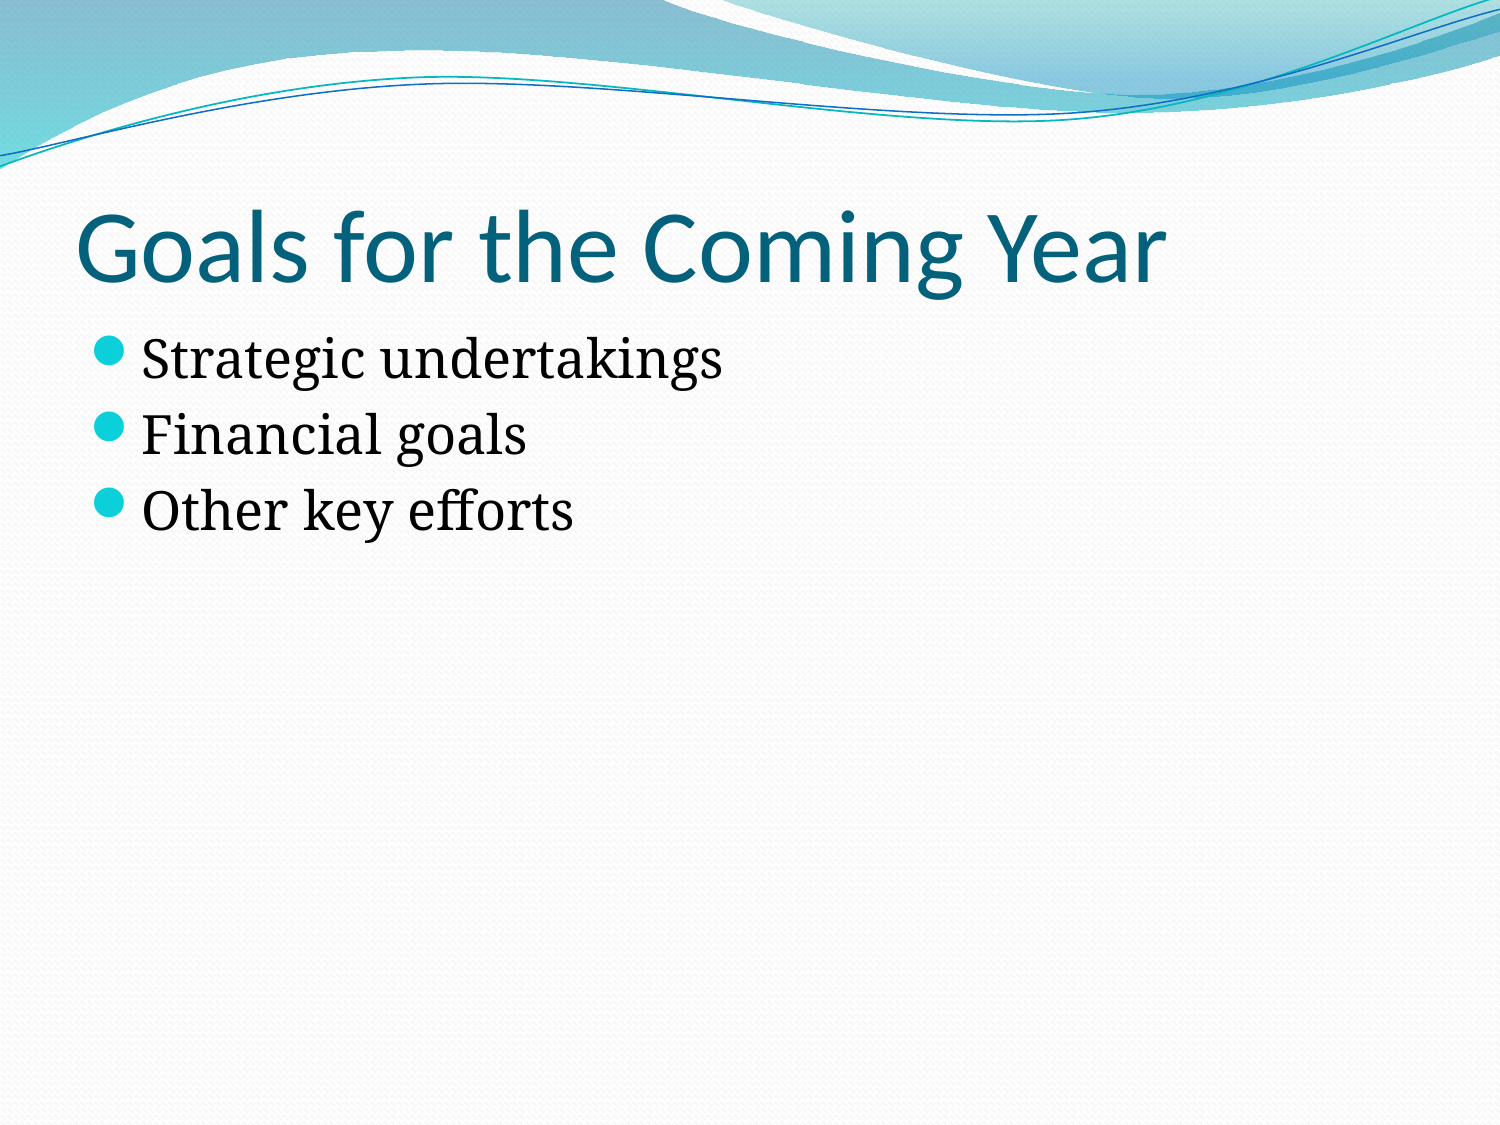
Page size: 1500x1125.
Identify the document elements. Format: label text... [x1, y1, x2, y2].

title Goals for the Coming Year [75, 115, 1425, 303]
list Strategic undertakings Financial goals Other key efforts [75, 317, 1425, 1038]
